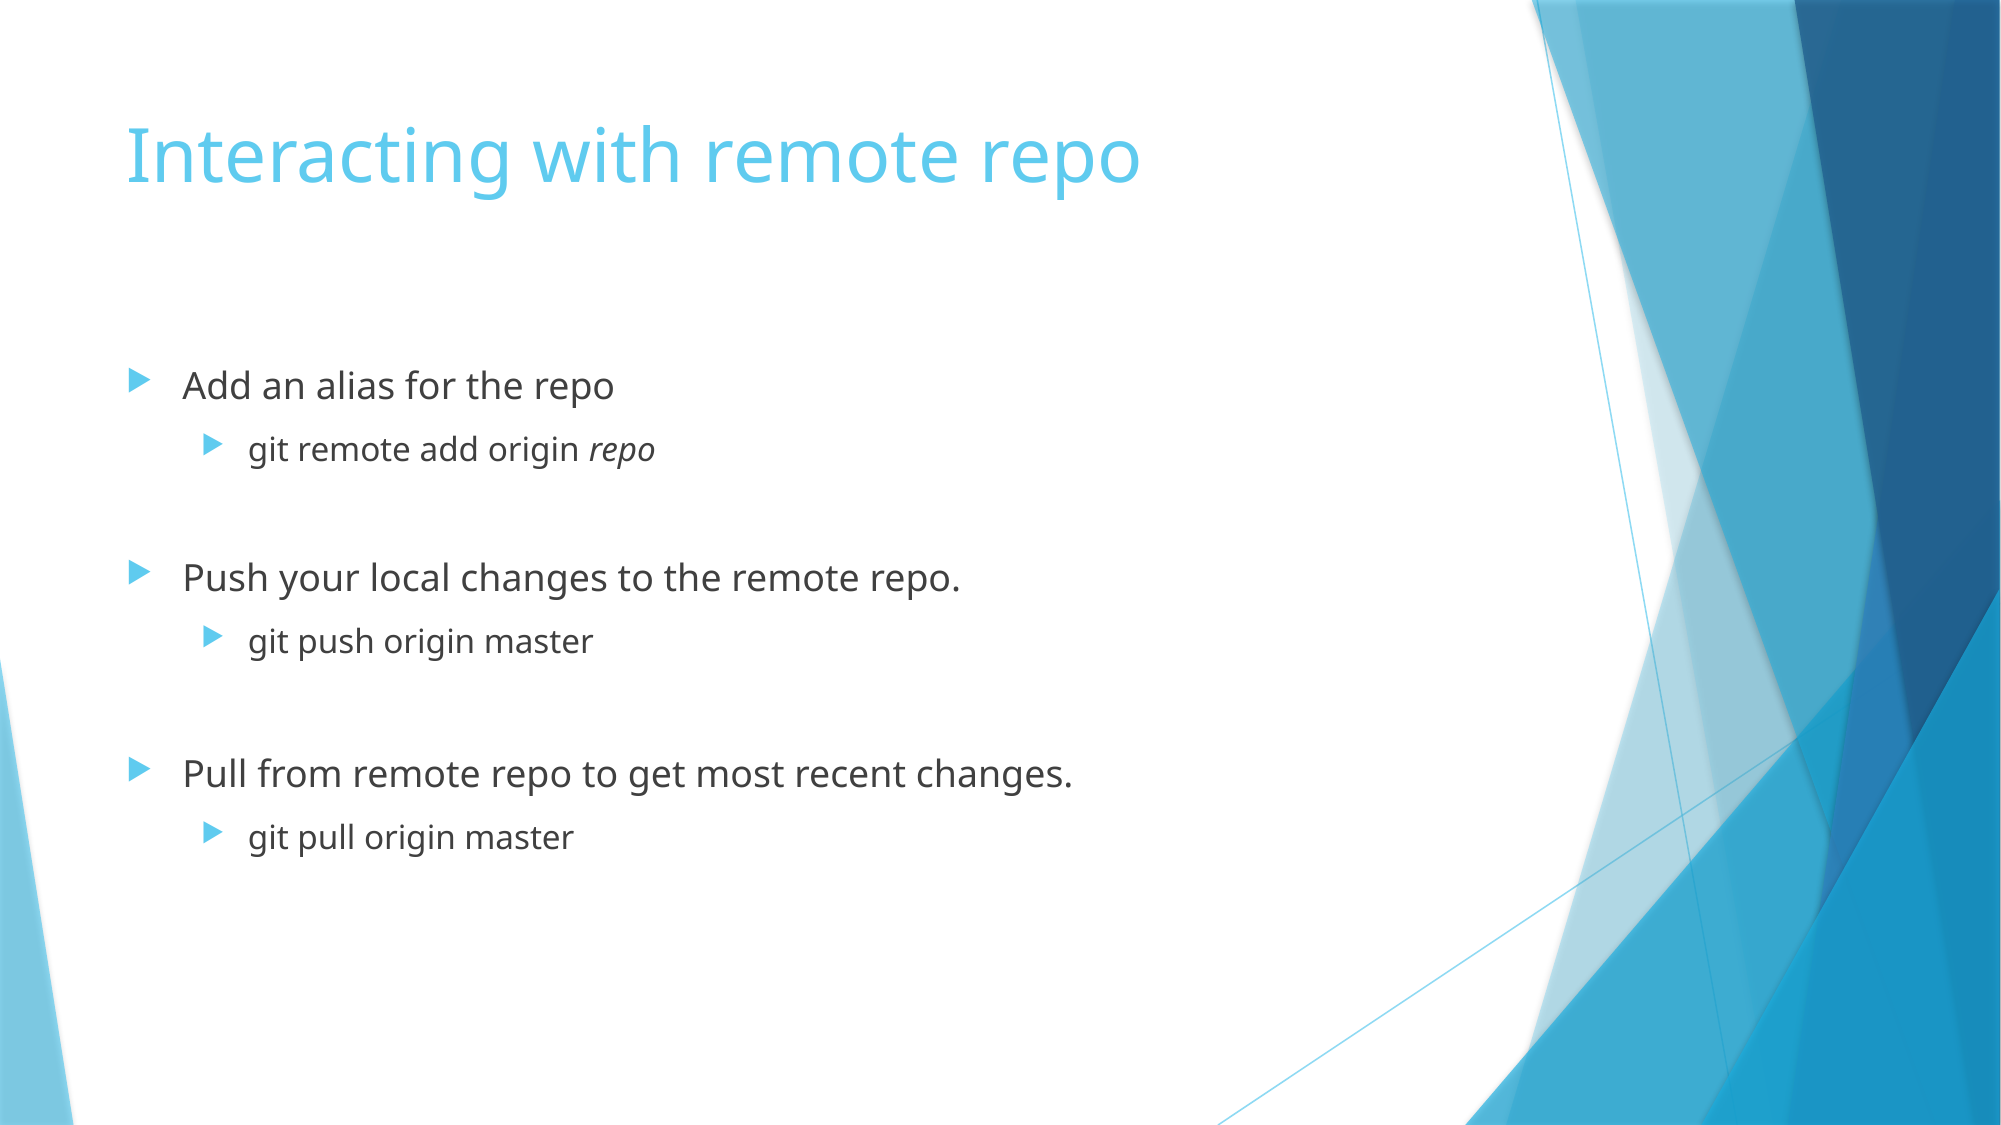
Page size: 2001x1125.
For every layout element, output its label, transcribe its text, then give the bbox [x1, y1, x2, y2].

list Add an alias for the repo git remote add origin repo Push your local changes to the remote repo. git push origin master Pull from remote repo to get most recent changes. git pull origin master [111, 354, 1522, 992]
title Interacting with remote repo [111, 99, 1522, 317]
